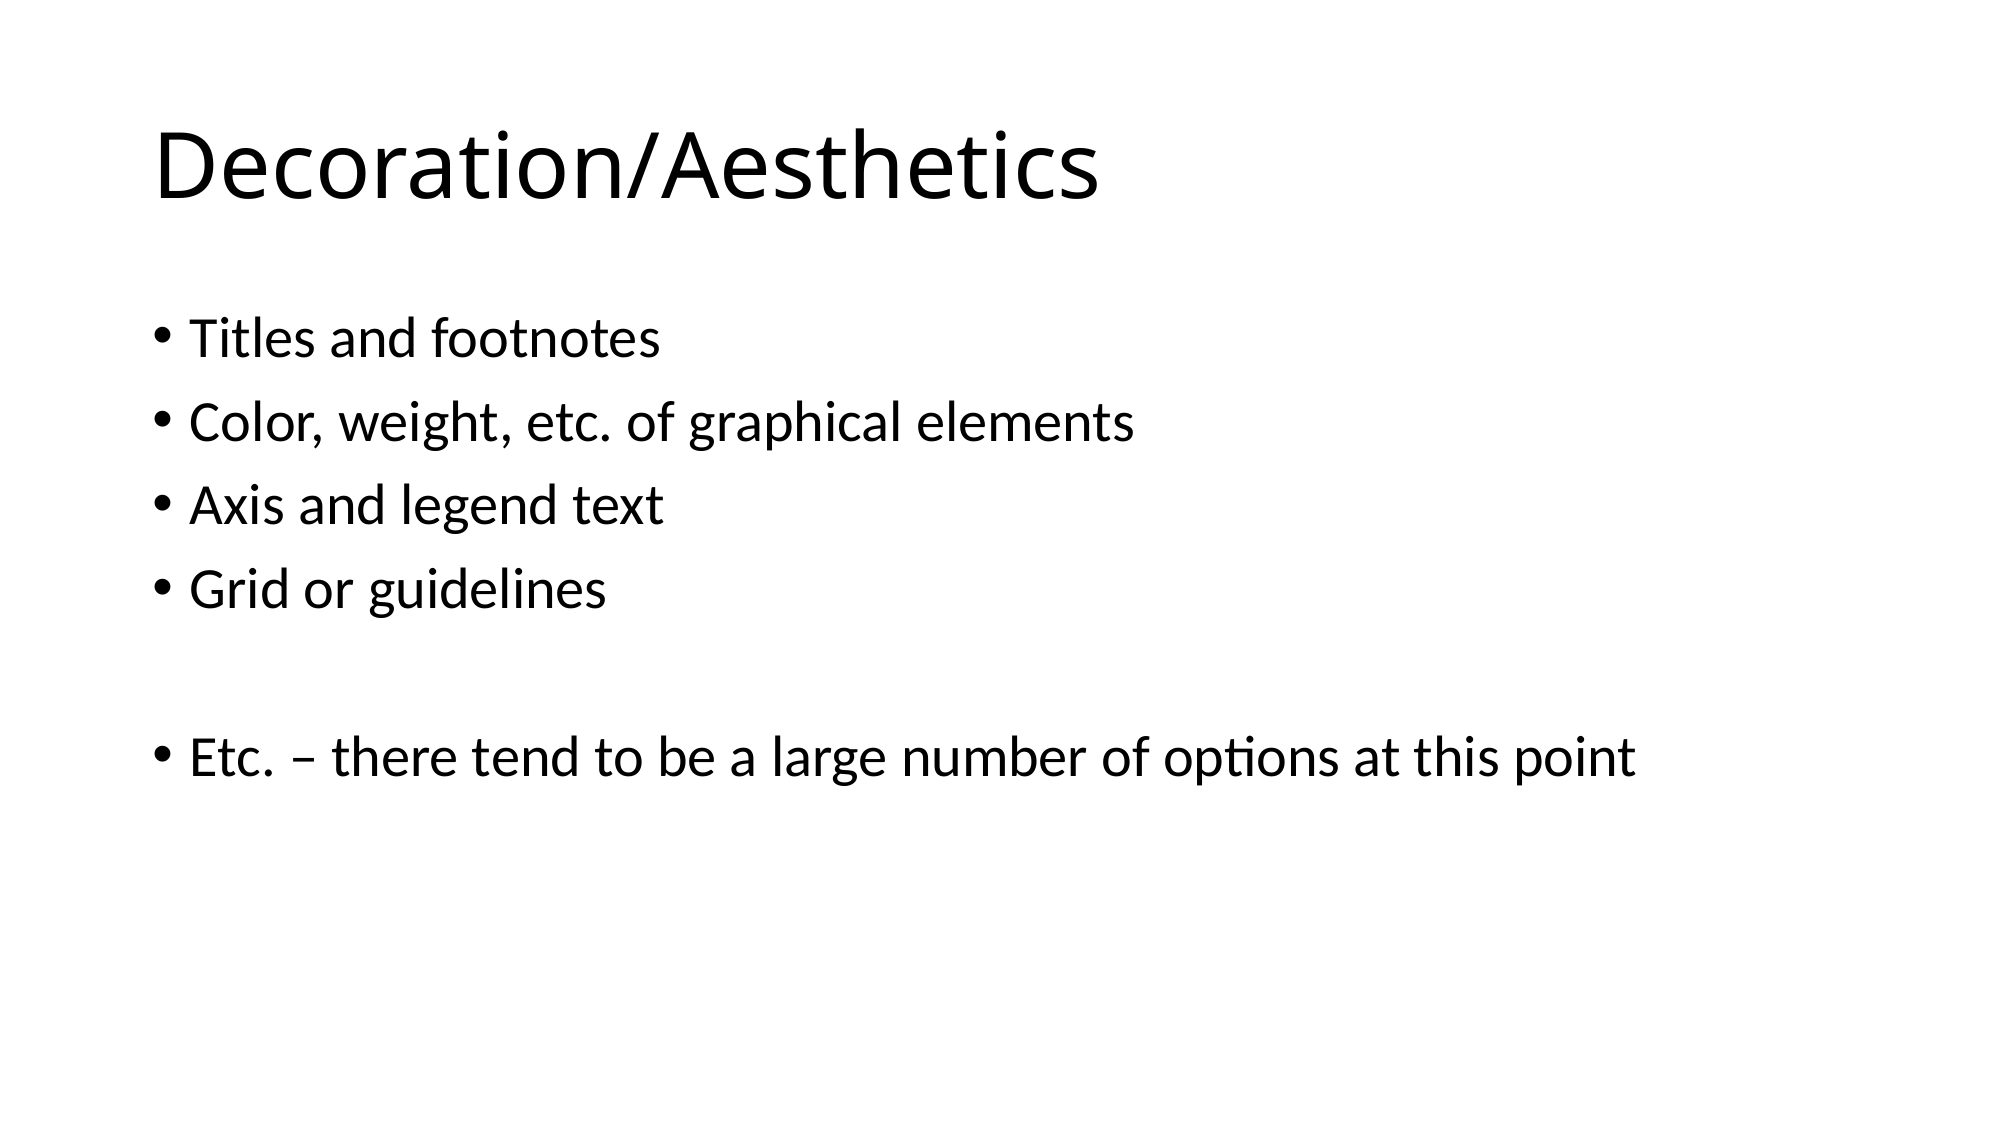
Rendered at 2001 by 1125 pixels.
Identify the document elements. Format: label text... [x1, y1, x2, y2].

list Titles and footnotes Color, weight, etc. of graphical elements Axis and legend text Grid or guidelines Etc. – there tend to be a large number of options at this point [137, 299, 1863, 1014]
title Decoration/Aesthetics [137, 59, 1863, 278]
